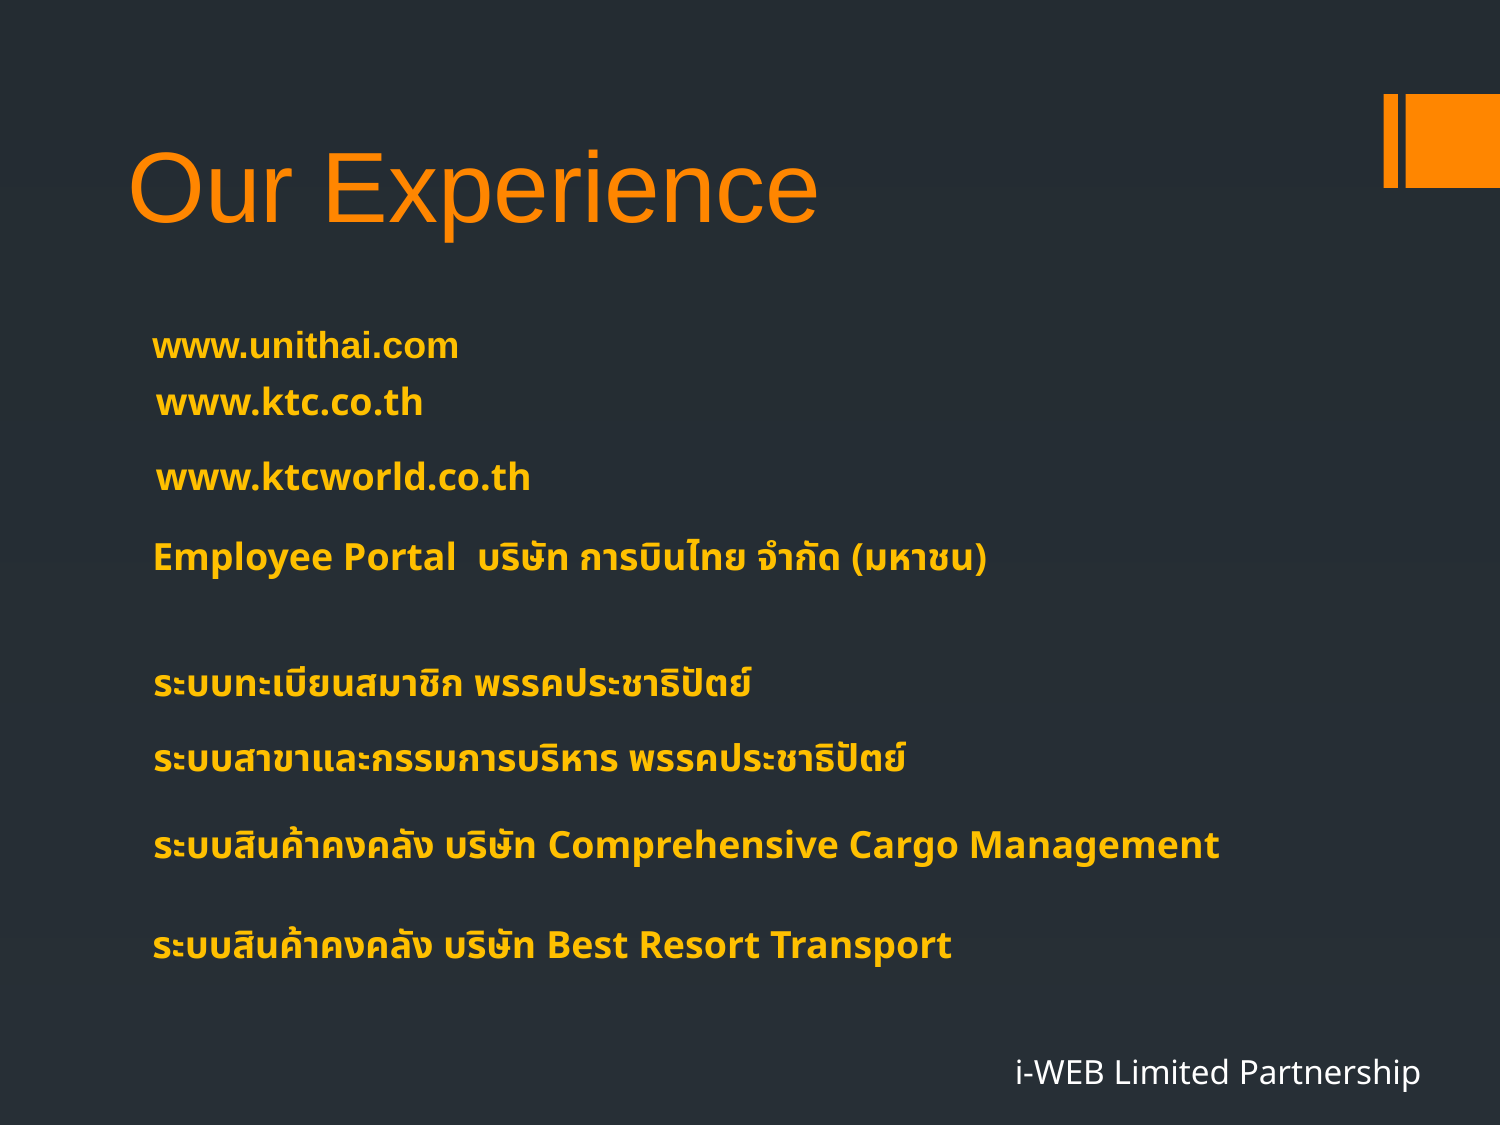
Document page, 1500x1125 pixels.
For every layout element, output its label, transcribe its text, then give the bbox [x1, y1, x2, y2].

text_box ระบบทะเบียนสมาชิก พรรคประชาธิปัตย์ [138, 637, 1439, 712]
text_box ระบบสินค้าคงคลัง บริษัท Comprehensive Cargo Management [138, 799, 1439, 888]
text_box www.ktc.co.th [140, 339, 1441, 414]
text_box ระบบสินค้าคงคลัง บริษัท Best Resort Transport [137, 899, 1438, 988]
text_box i-WEB Limited Partnership [999, 1044, 1438, 1099]
text_box Employee Portal บริษัท การบินไทย จำกัด (มหาชน) [137, 493, 1438, 618]
text_box ระบบสาขาและกรรมการบริหาร พรรคประชาธิปัตย์ [138, 712, 1439, 799]
text_box www.unithai.com [137, 299, 1438, 388]
text_box www.ktcworld.co.th [140, 414, 1441, 538]
title Our Experience [112, 62, 1388, 250]
